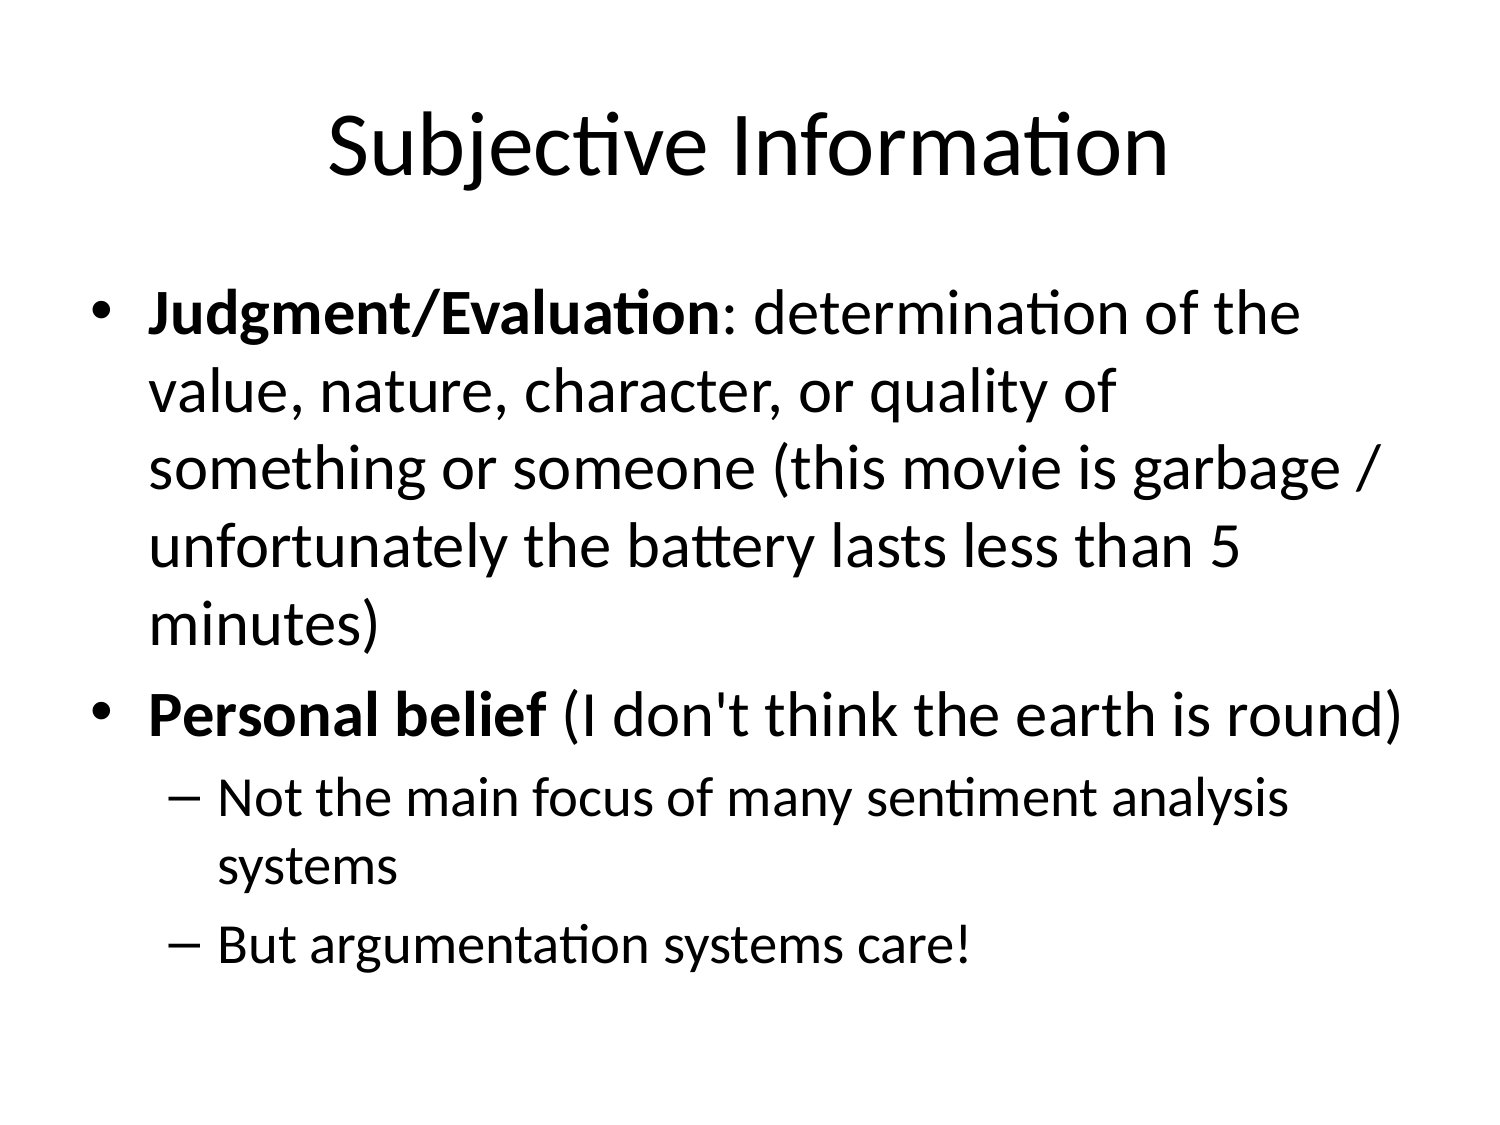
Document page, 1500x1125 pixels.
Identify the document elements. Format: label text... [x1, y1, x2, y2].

title Subjective Information [75, 45, 1425, 233]
list Judgment/Evaluation: determination of the value, nature, character, or quality of something or someone (this movie is garbage / unfortunately the battery lasts less than 5 minutes) Personal belief (I don't think the earth is round) Not the main focus of many sentiment analysis systems But argumentation systems care! [75, 262, 1425, 1005]
